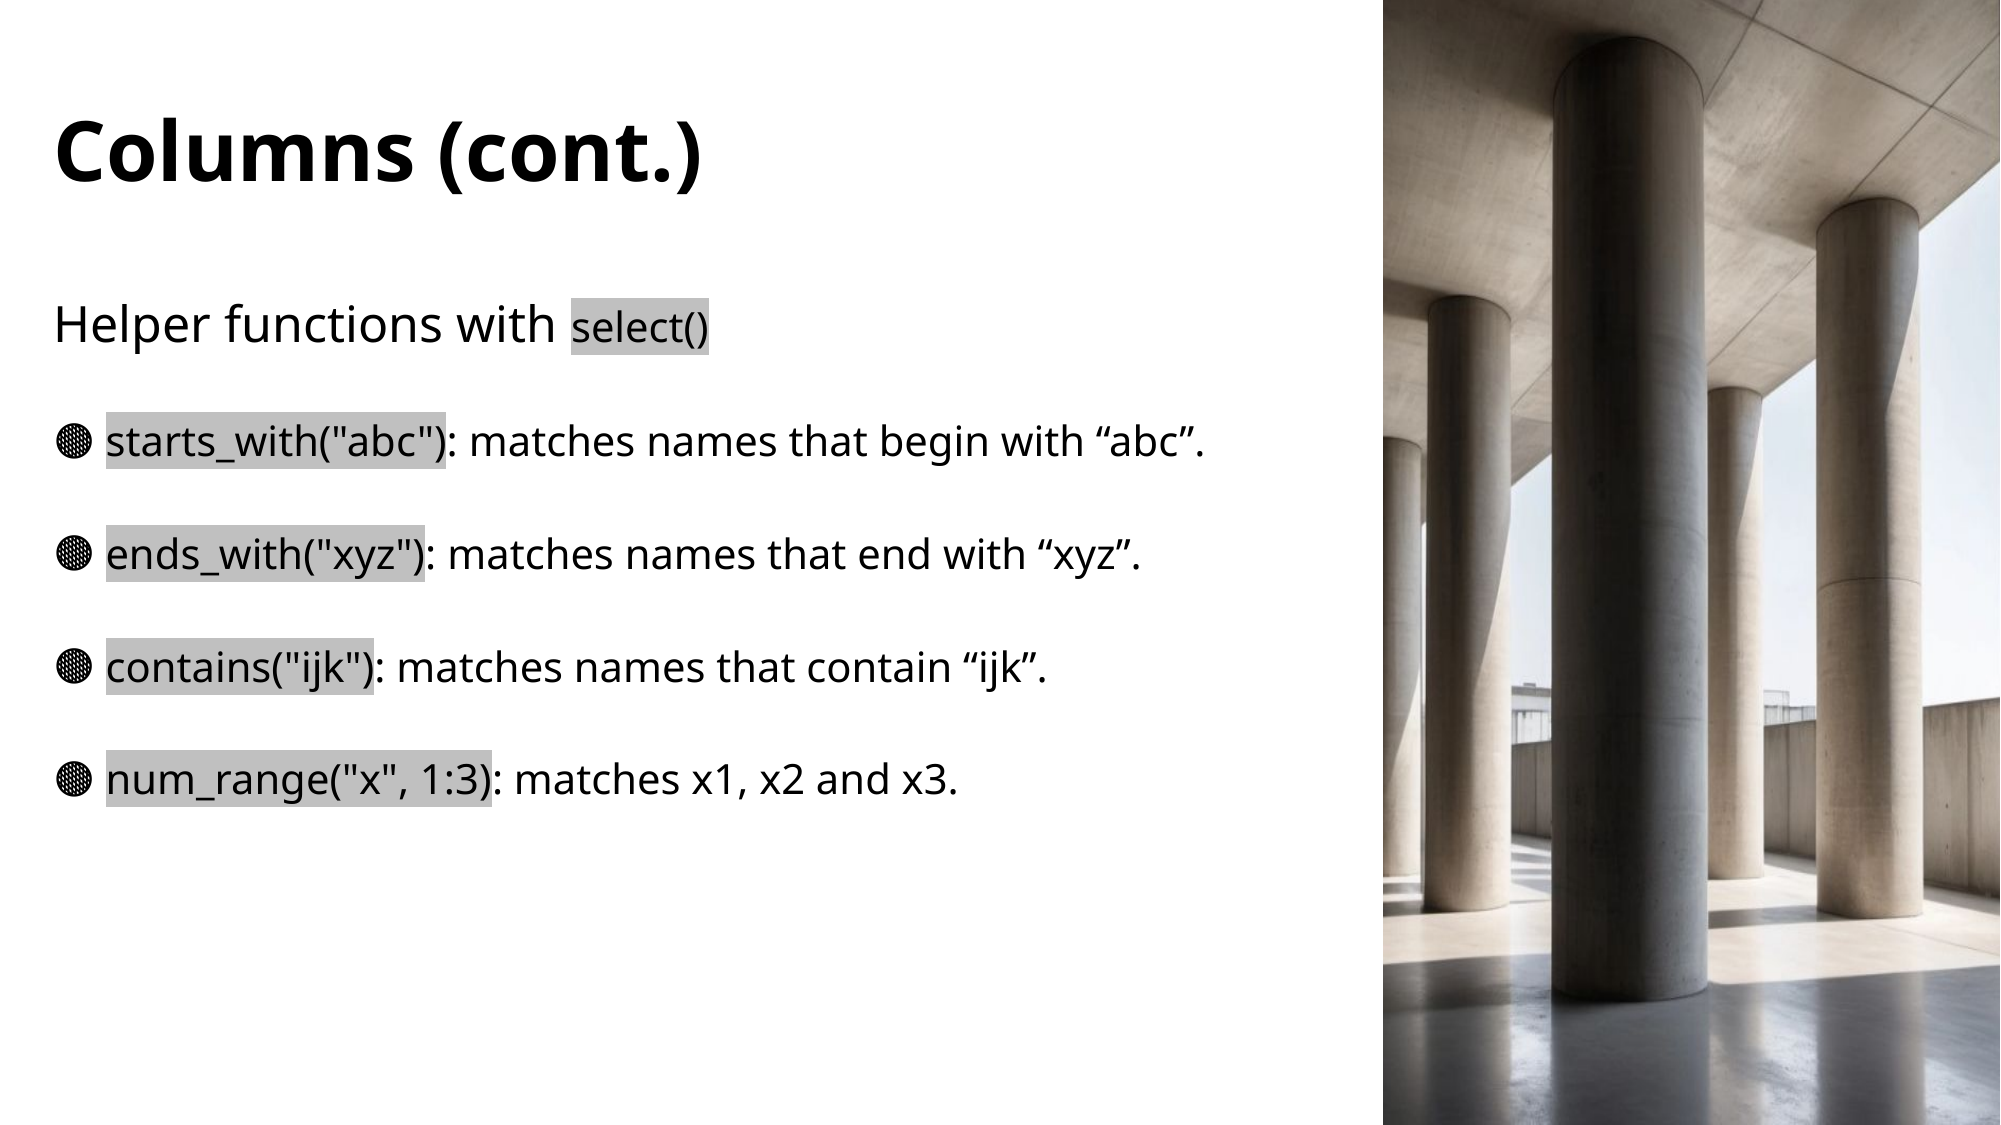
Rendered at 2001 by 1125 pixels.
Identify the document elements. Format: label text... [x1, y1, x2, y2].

title Columns (cont.) [38, 31, 1023, 224]
text_box [0, 0, 1382, 1125]
picture [1382, 0, 2000, 1125]
list Helper functions with select() starts_with("abc"): matches names that begin with “abc”. ends_with("xyz"): matches names that end with “xyz”. contains("ijk"): matches names that contain “ijk”. num_range("x", 1:3): matches x1, x2 and x3. [38, 224, 1337, 1079]
